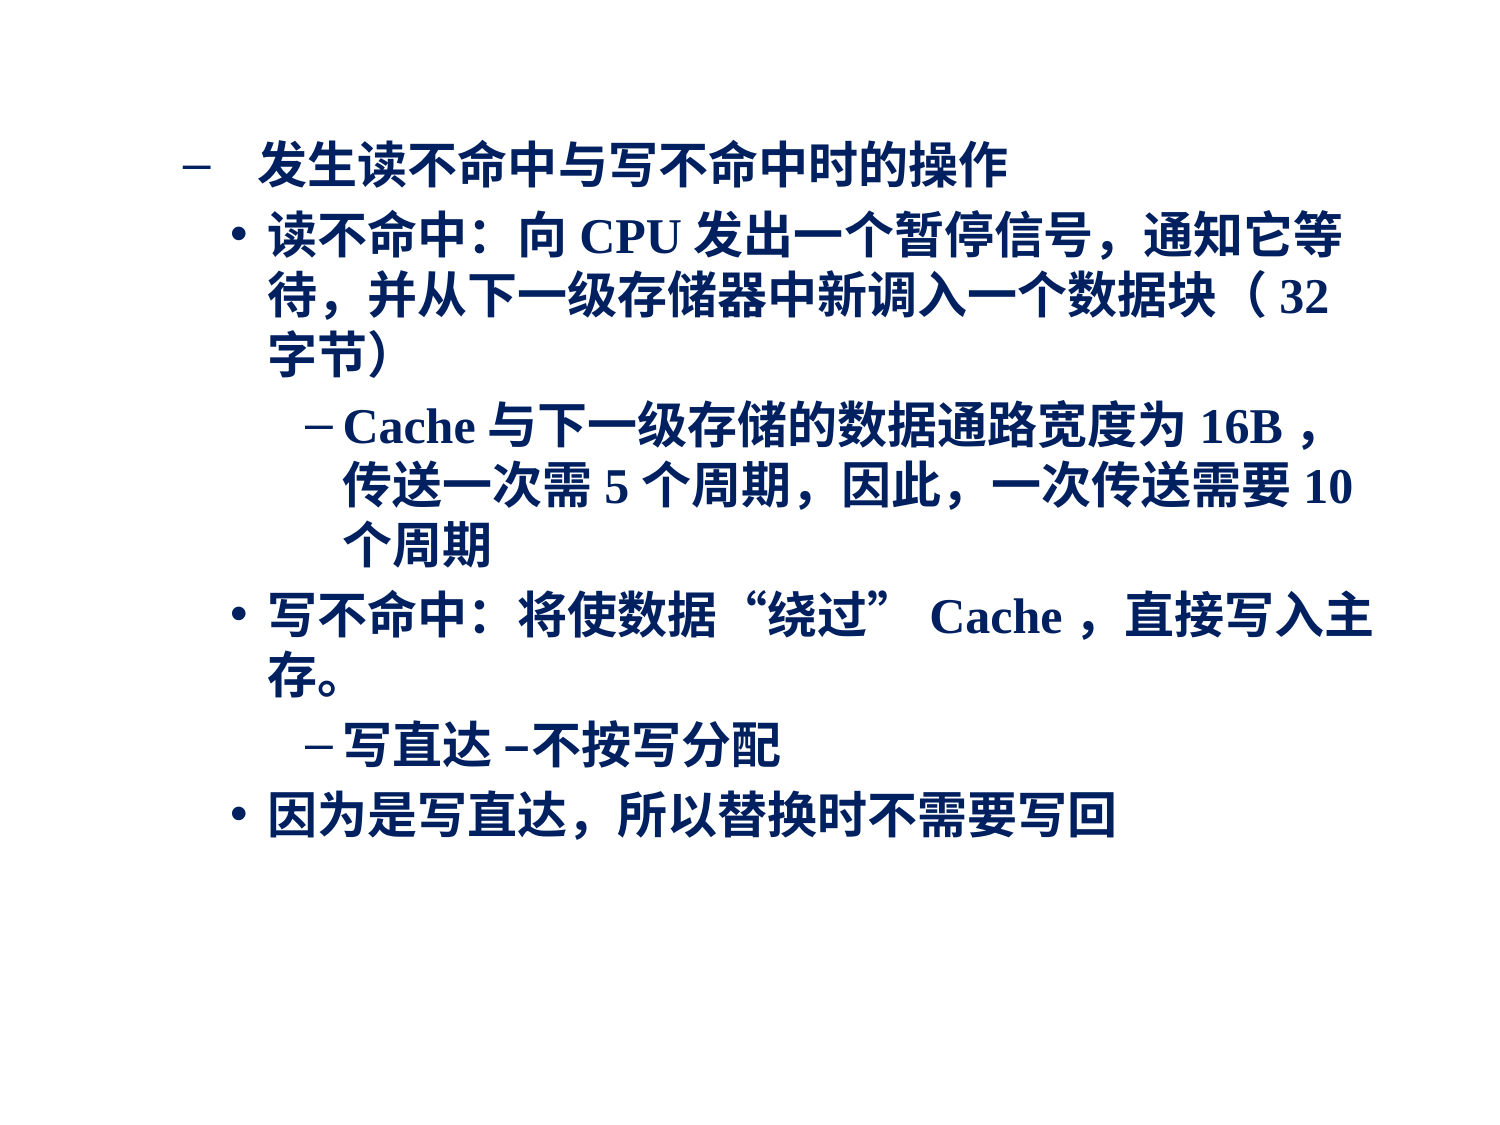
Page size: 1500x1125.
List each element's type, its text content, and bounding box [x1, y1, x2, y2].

list 发生读不命中与写不命中时的操作 读不命中：向CPU发出一个暂停信号，通知它等待，并从下一级存储器中新调入一个数据块（32字节） Cache与下一级存储的数据通路宽度为16B，传送一次需5个周期，因此，一次传送需要10个周期 写不命中：将使数据“绕过”Cache，直接写入主存。 写直达 –不按写分配 因为是写直达，所以替换时不需要写回 [64, 113, 1400, 961]
